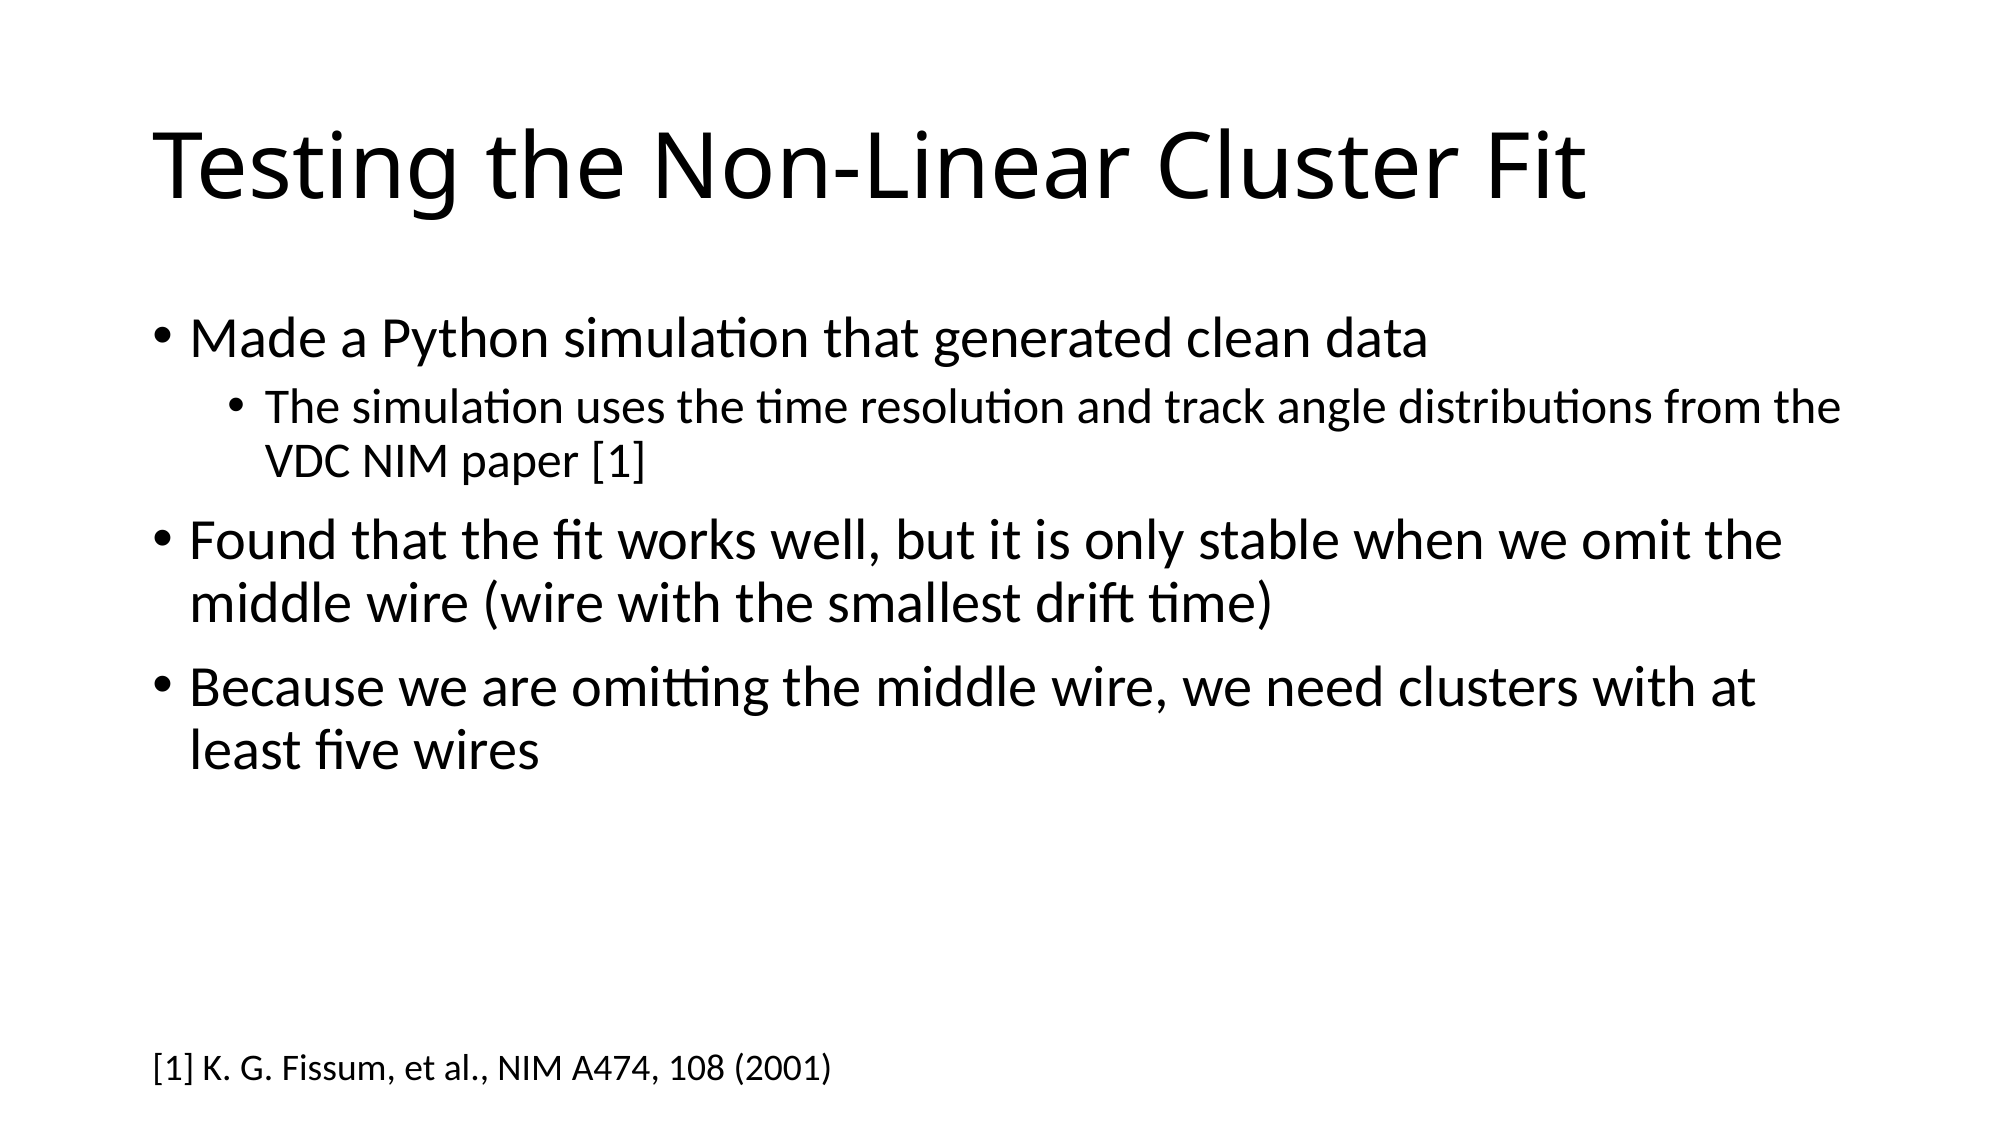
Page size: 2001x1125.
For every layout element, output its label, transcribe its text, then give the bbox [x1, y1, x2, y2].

list Made a Python simulation that generated clean data The simulation uses the time resolution and track angle distributions from the VDC NIM paper [1] Found that the fit works well, but it is only stable when we omit the middle wire (wire with the smallest drift time) Because we are omitting the middle wire, we need clusters with at least five wires [137, 299, 1863, 1014]
title Testing the Non-Linear Cluster Fit [137, 59, 1863, 278]
text_box [1] K. G. Fissum, et al., NIM A474, 108 (2001) [137, 1035, 1168, 1096]
